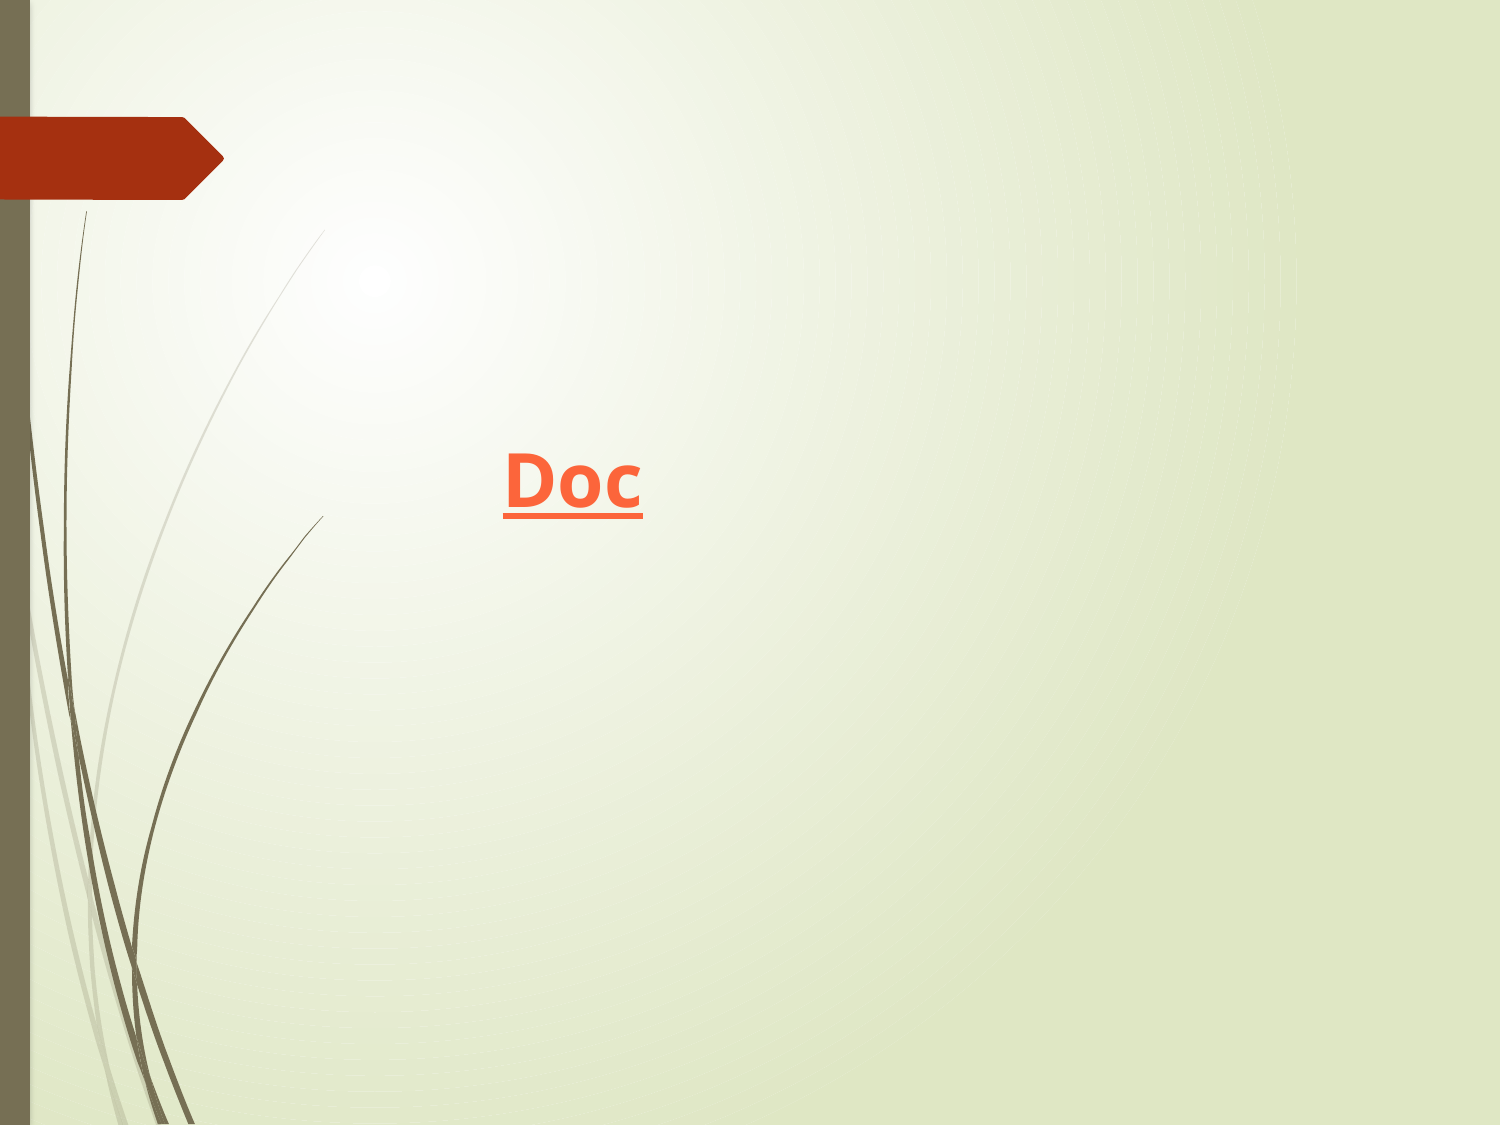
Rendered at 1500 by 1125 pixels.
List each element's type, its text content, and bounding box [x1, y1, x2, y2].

title Doc [487, 425, 1454, 613]
